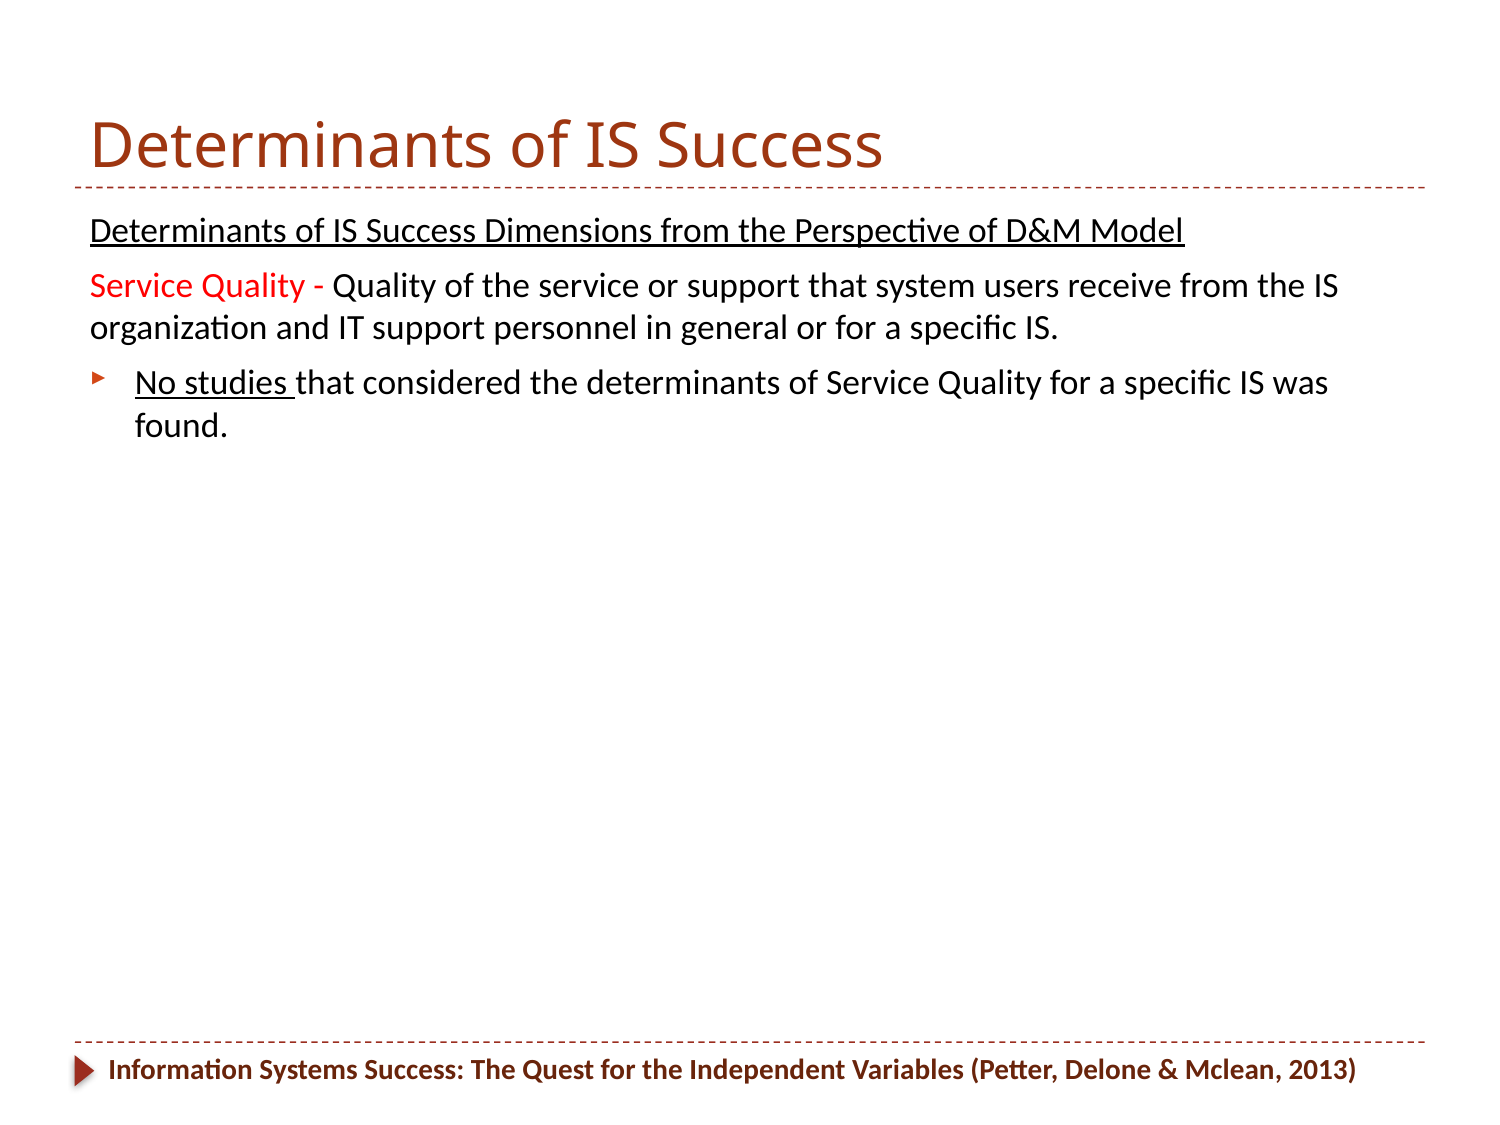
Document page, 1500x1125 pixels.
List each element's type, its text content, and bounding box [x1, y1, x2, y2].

list Determinants of IS Success Dimensions from the Perspective of D&M Model Service Quality - Quality of the service or support that system users receive from the IS organization and IT support personnel in general or for a specific IS. No studies that considered the determinants of Service Quality for a specific IS was found. [75, 199, 1430, 1020]
title Determinants of IS Success [75, 24, 1425, 188]
text_box Information Systems Success: The Quest for the Independent Variables (Petter, Delone & Mclean, 2013) [93, 1042, 1430, 1093]
